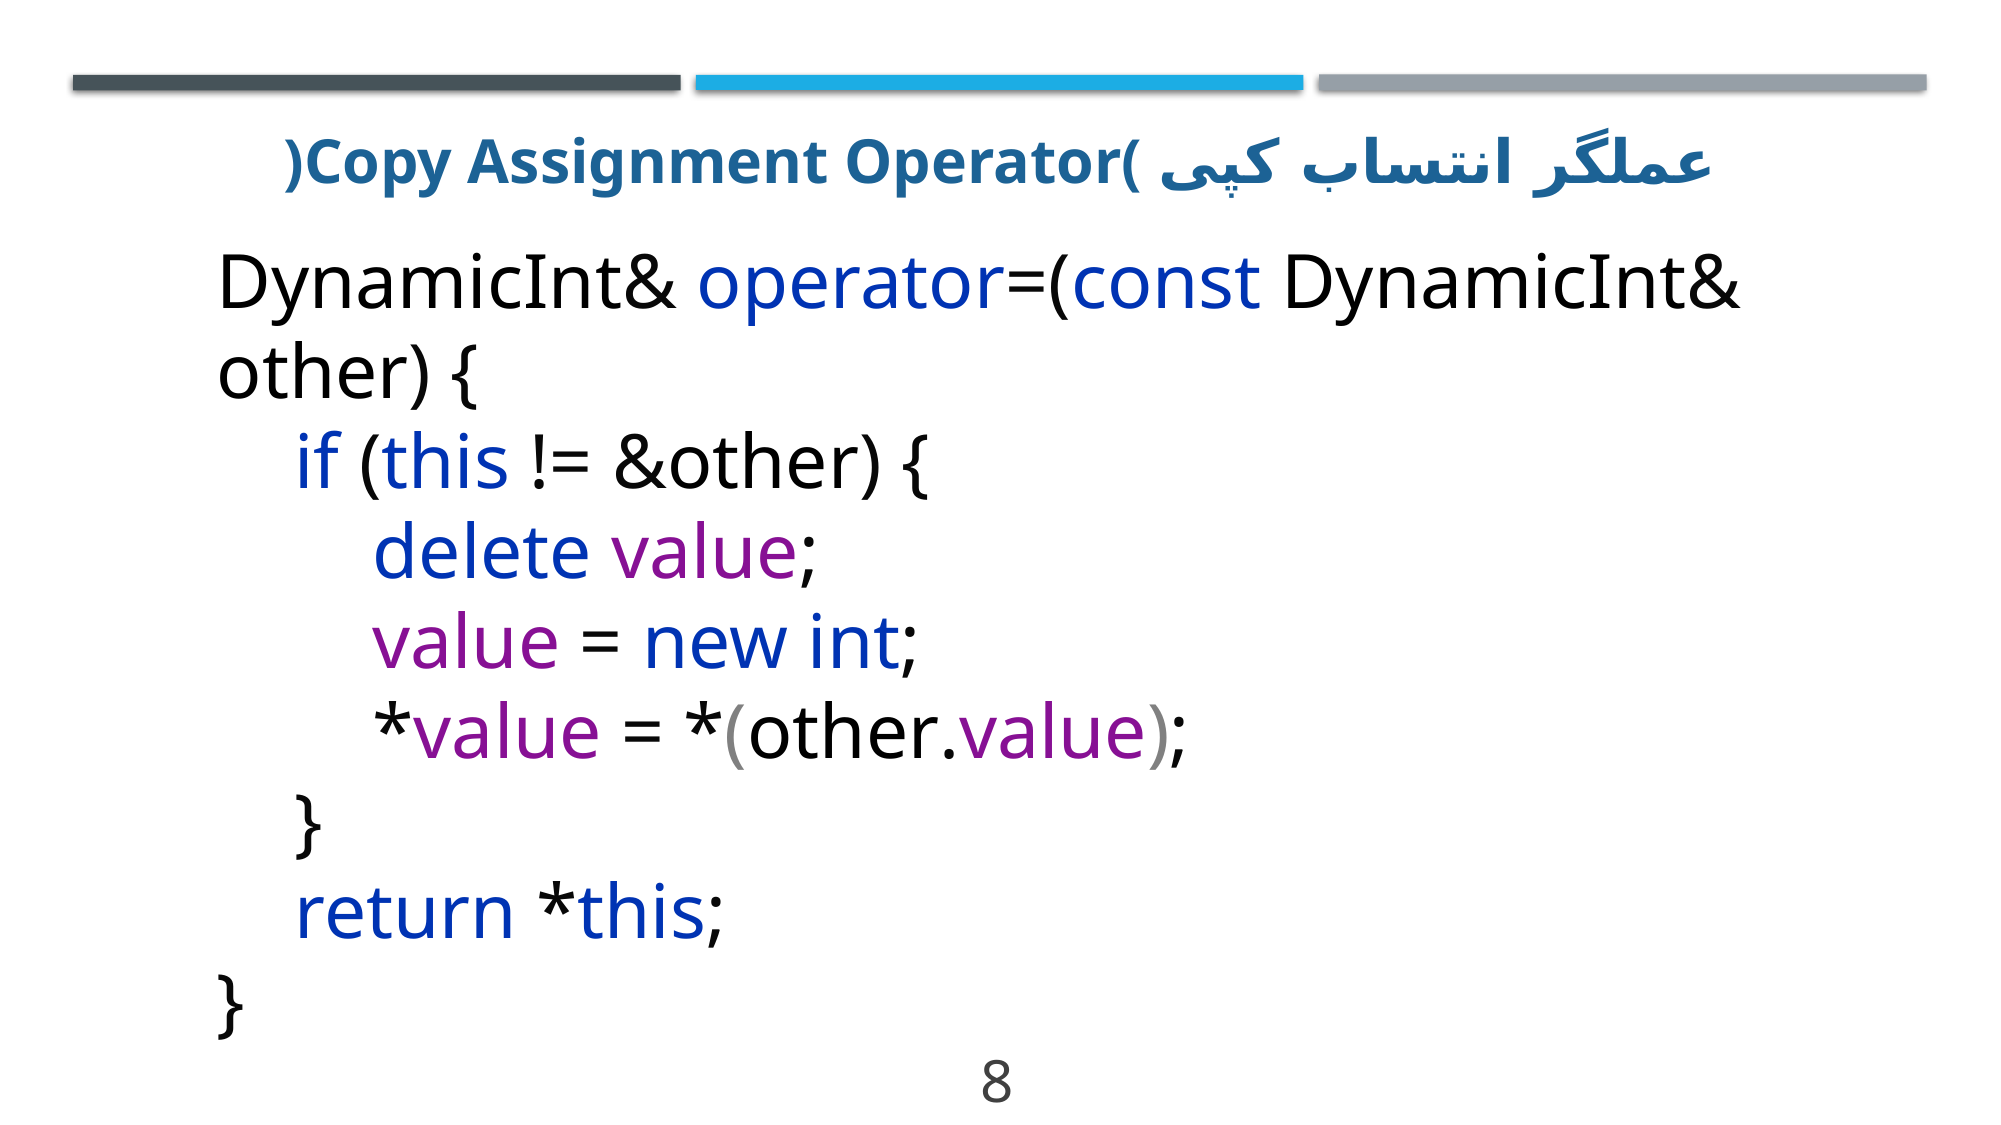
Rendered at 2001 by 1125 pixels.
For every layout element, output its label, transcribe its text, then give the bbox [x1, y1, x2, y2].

title )Copy Assignment Operator( عملگر انتساب کپی [95, 115, 1905, 205]
text_box DynamicInt& operator=(const DynamicInt& other) { if (this != &other) { delete value; value = new int; *value = *(other.value); } return *this; } [201, 226, 1940, 1052]
